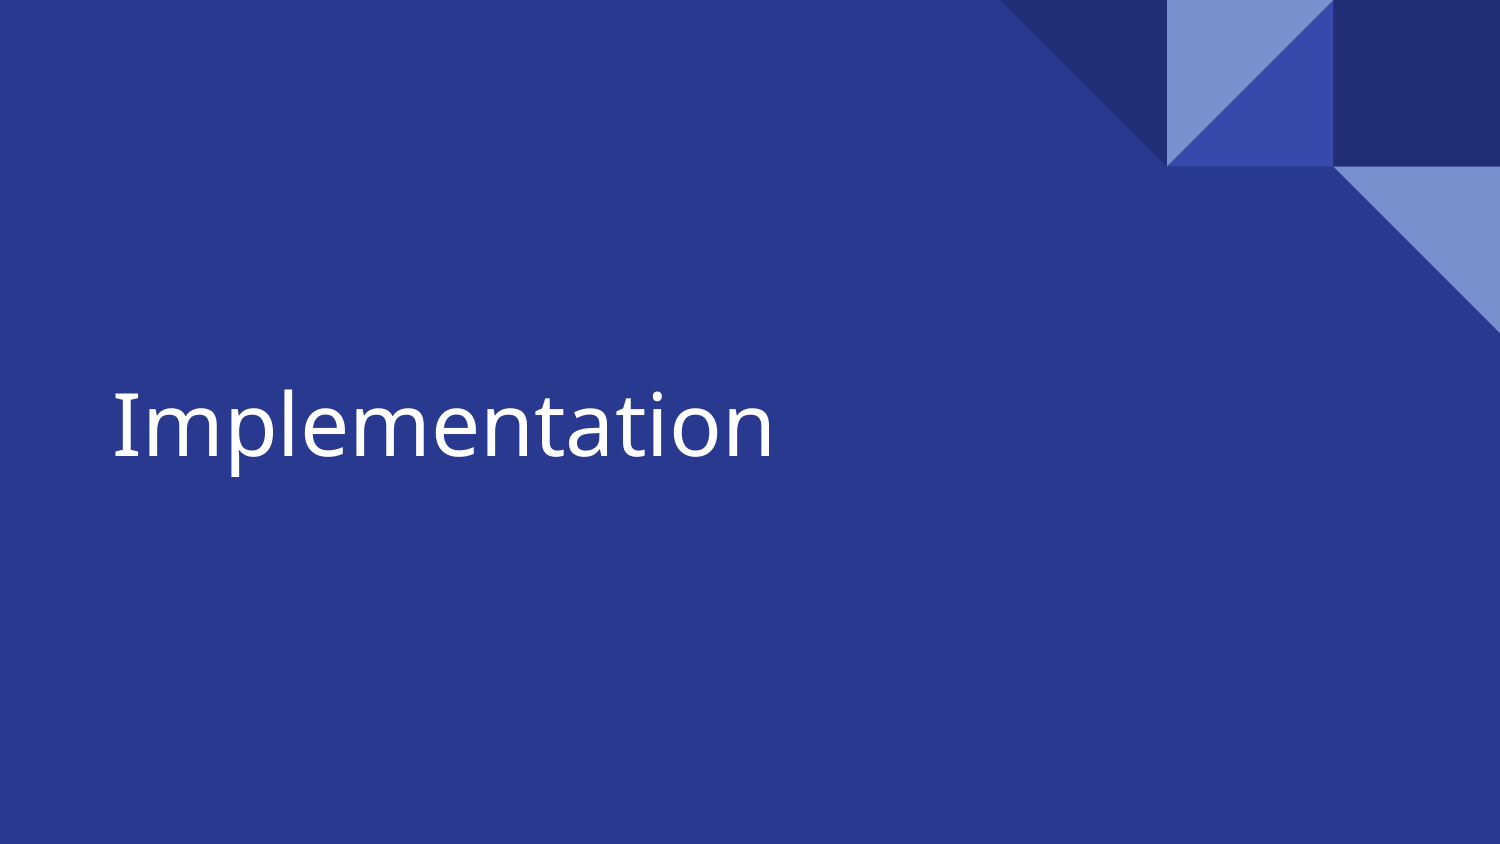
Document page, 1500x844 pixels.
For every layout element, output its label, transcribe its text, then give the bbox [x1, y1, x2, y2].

text_box Implementation [98, 353, 1447, 491]
